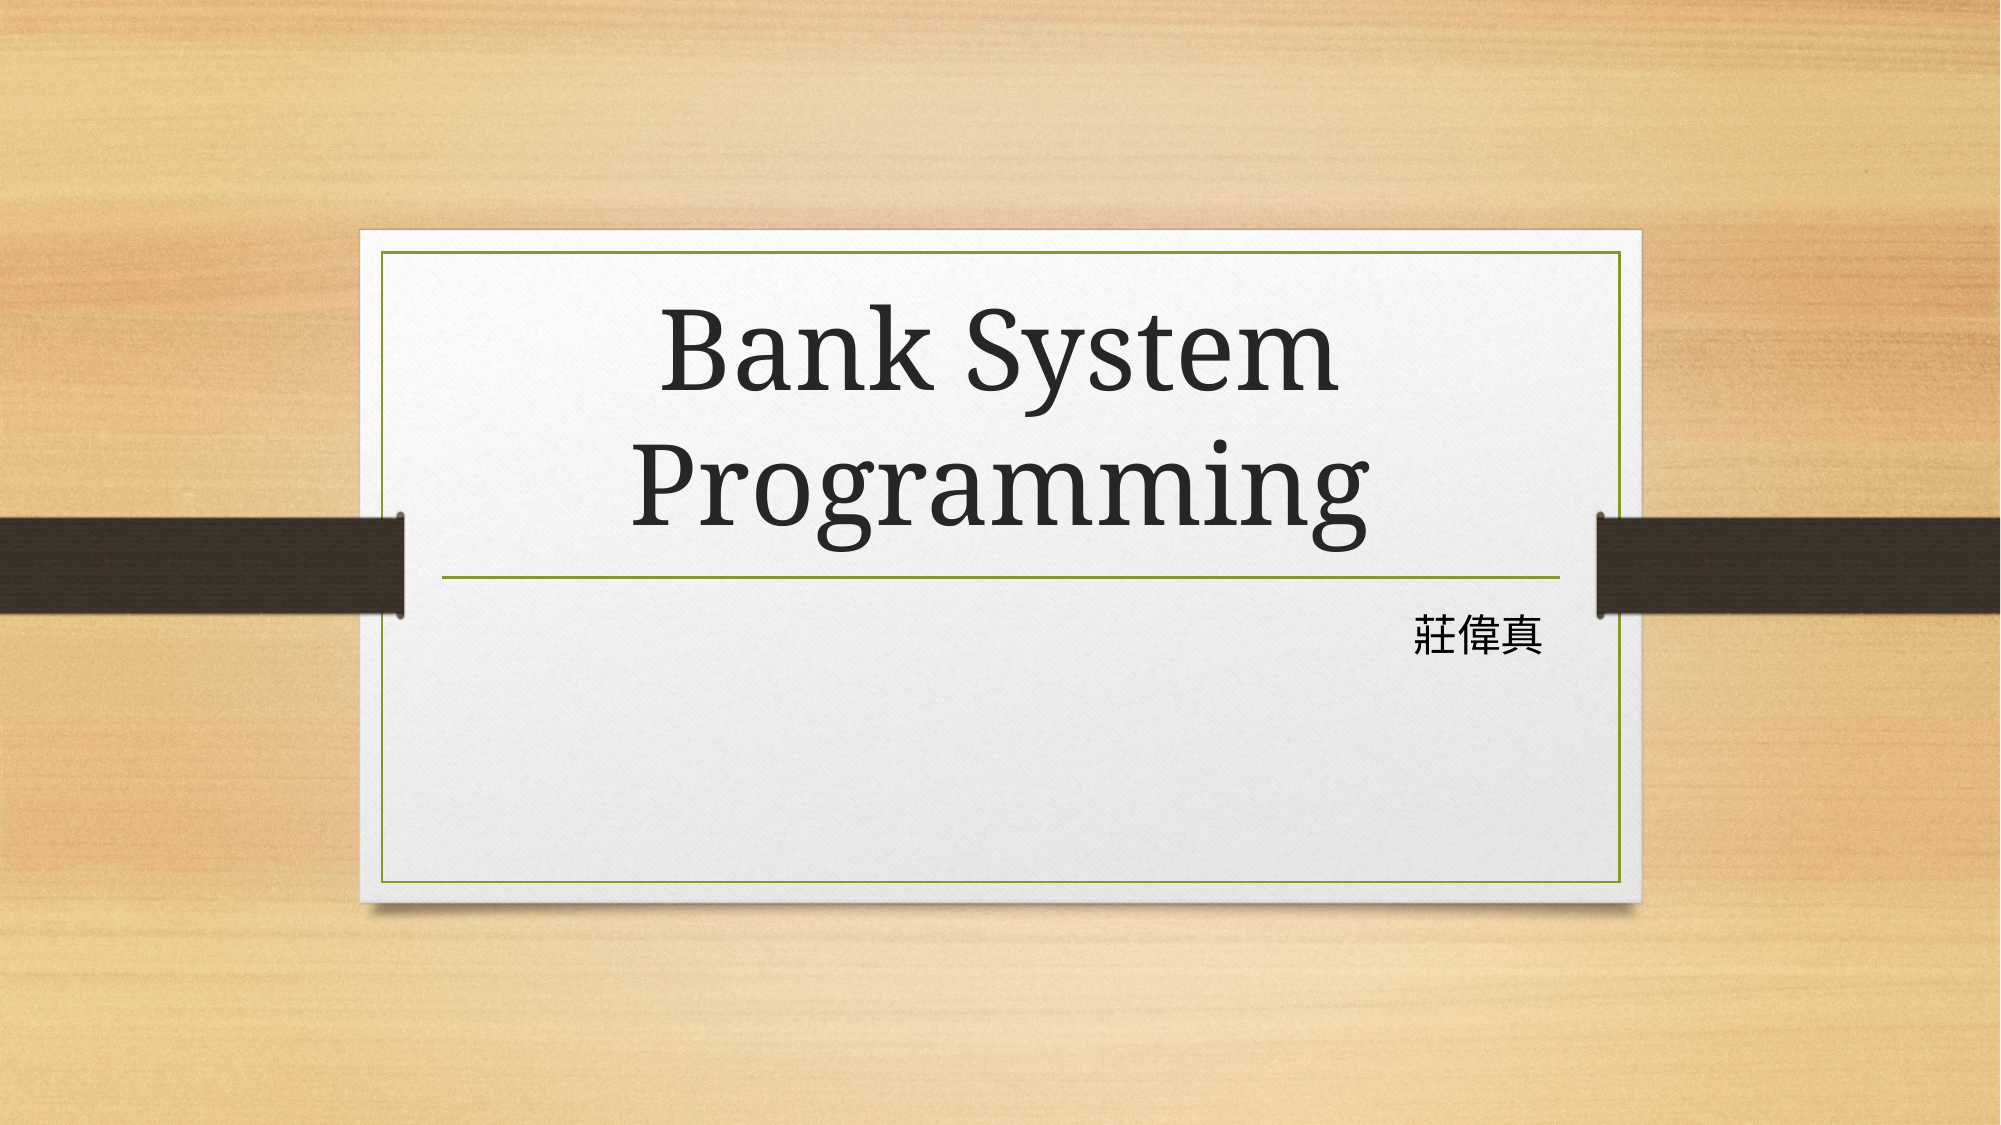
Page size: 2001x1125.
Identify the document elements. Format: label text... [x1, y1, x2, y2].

picture [0, 0, 2001, 1125]
title Bank System Programming [441, 306, 1560, 556]
subtitle 莊偉真 [441, 600, 1560, 817]
